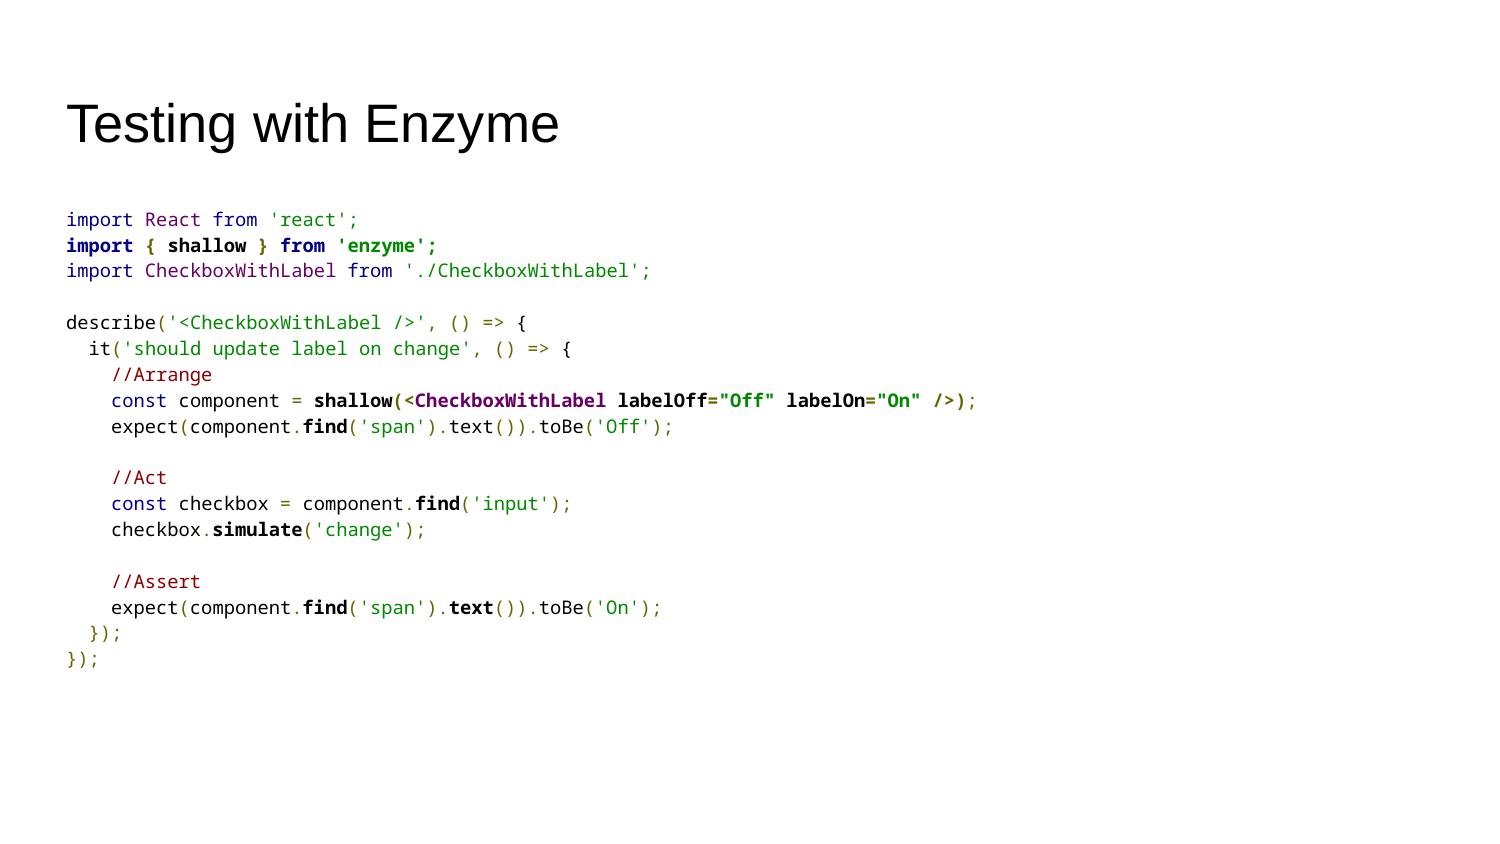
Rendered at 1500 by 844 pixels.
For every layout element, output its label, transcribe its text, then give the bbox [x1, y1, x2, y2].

title Testing with Enzyme [50, 72, 1450, 168]
list import React from 'react'; import { shallow } from 'enzyme'; import CheckboxWithLabel from './CheckboxWithLabel'; describe('<CheckboxWithLabel />', () => { it('should update label on change', () => { //Arrange const component = shallow(<CheckboxWithLabel labelOff="Off" labelOn="On" />); expect(component.find('span').text()).toBe('Off'); //Act const checkbox = component.find('input'); checkbox.simulate('change'); //Assert expect(component.find('span').text()).toBe('On'); }); }); [50, 188, 1450, 750]
